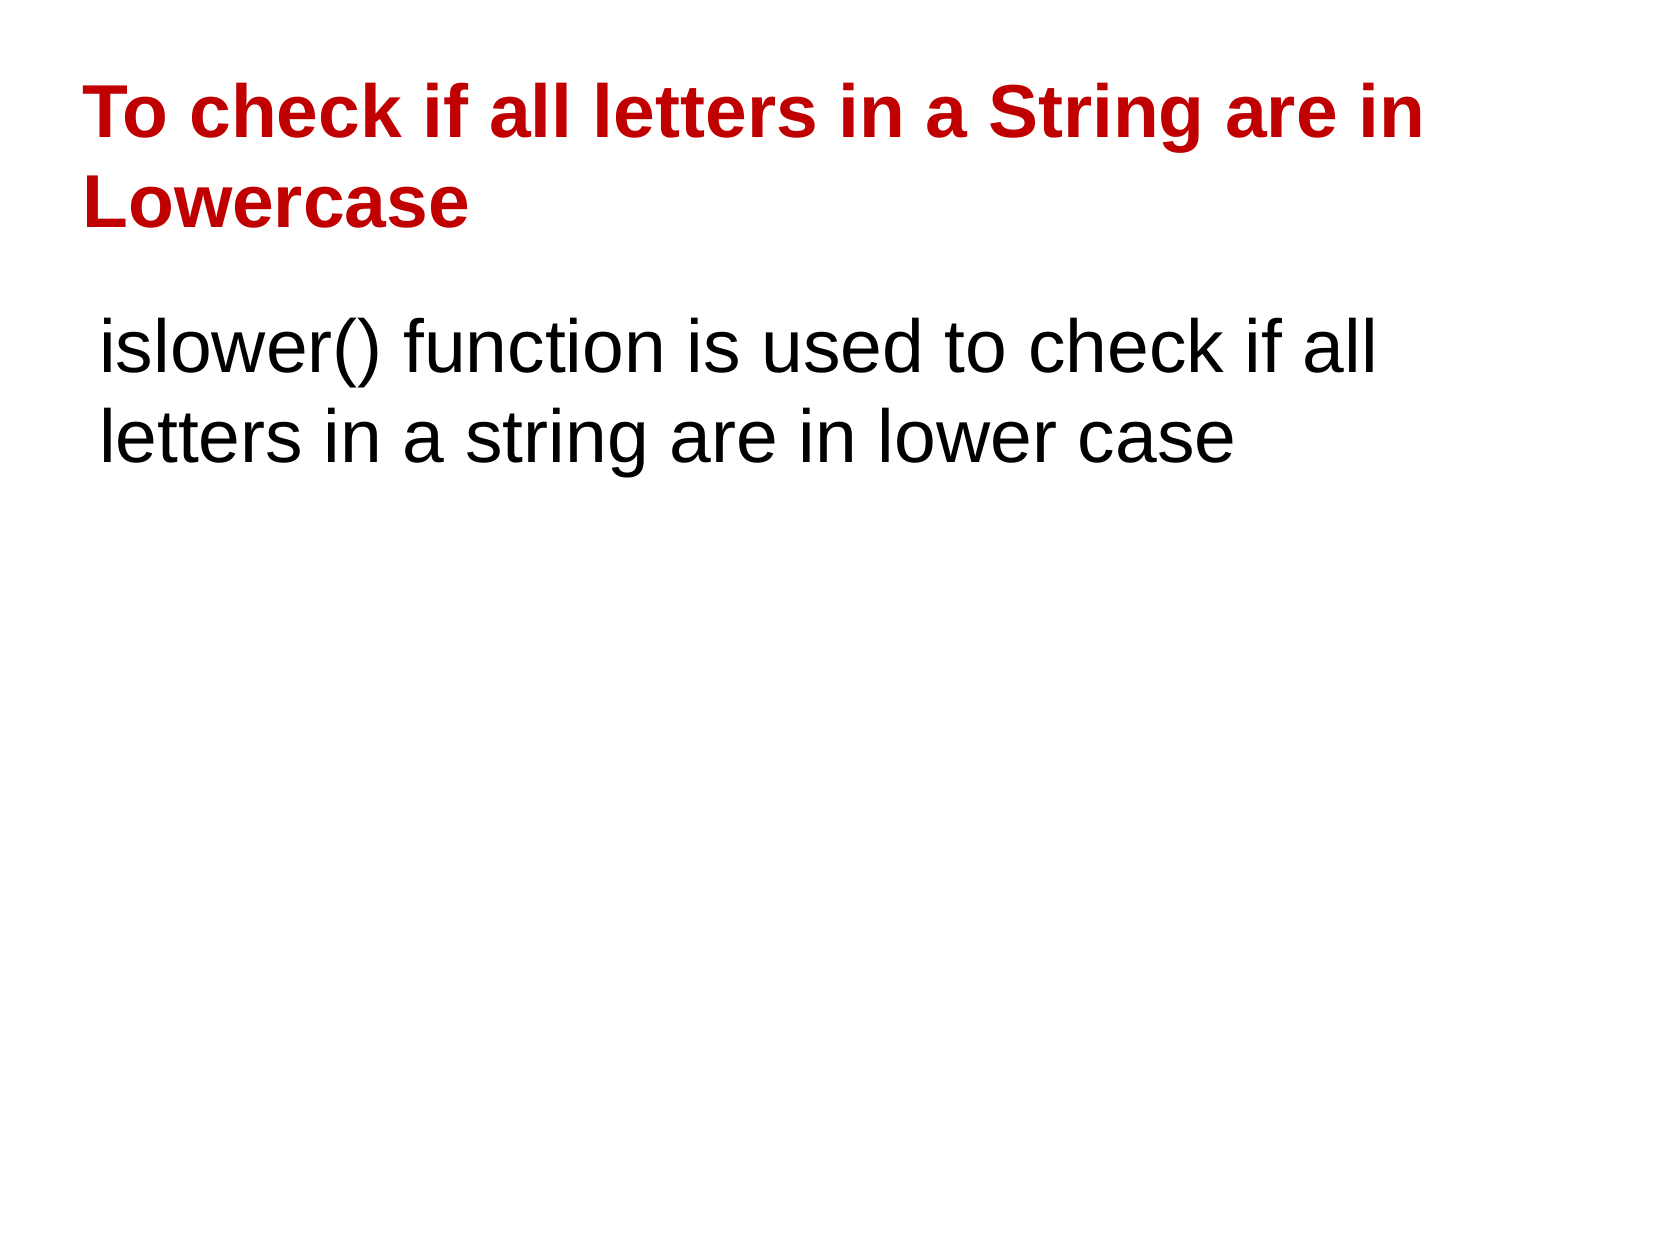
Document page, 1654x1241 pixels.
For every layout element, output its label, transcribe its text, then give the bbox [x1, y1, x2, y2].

list islower() function is used to check if all letters in a string are in lower case [82, 289, 1571, 1108]
title To check if all letters in a String are in Lowercase [82, 49, 1571, 257]
